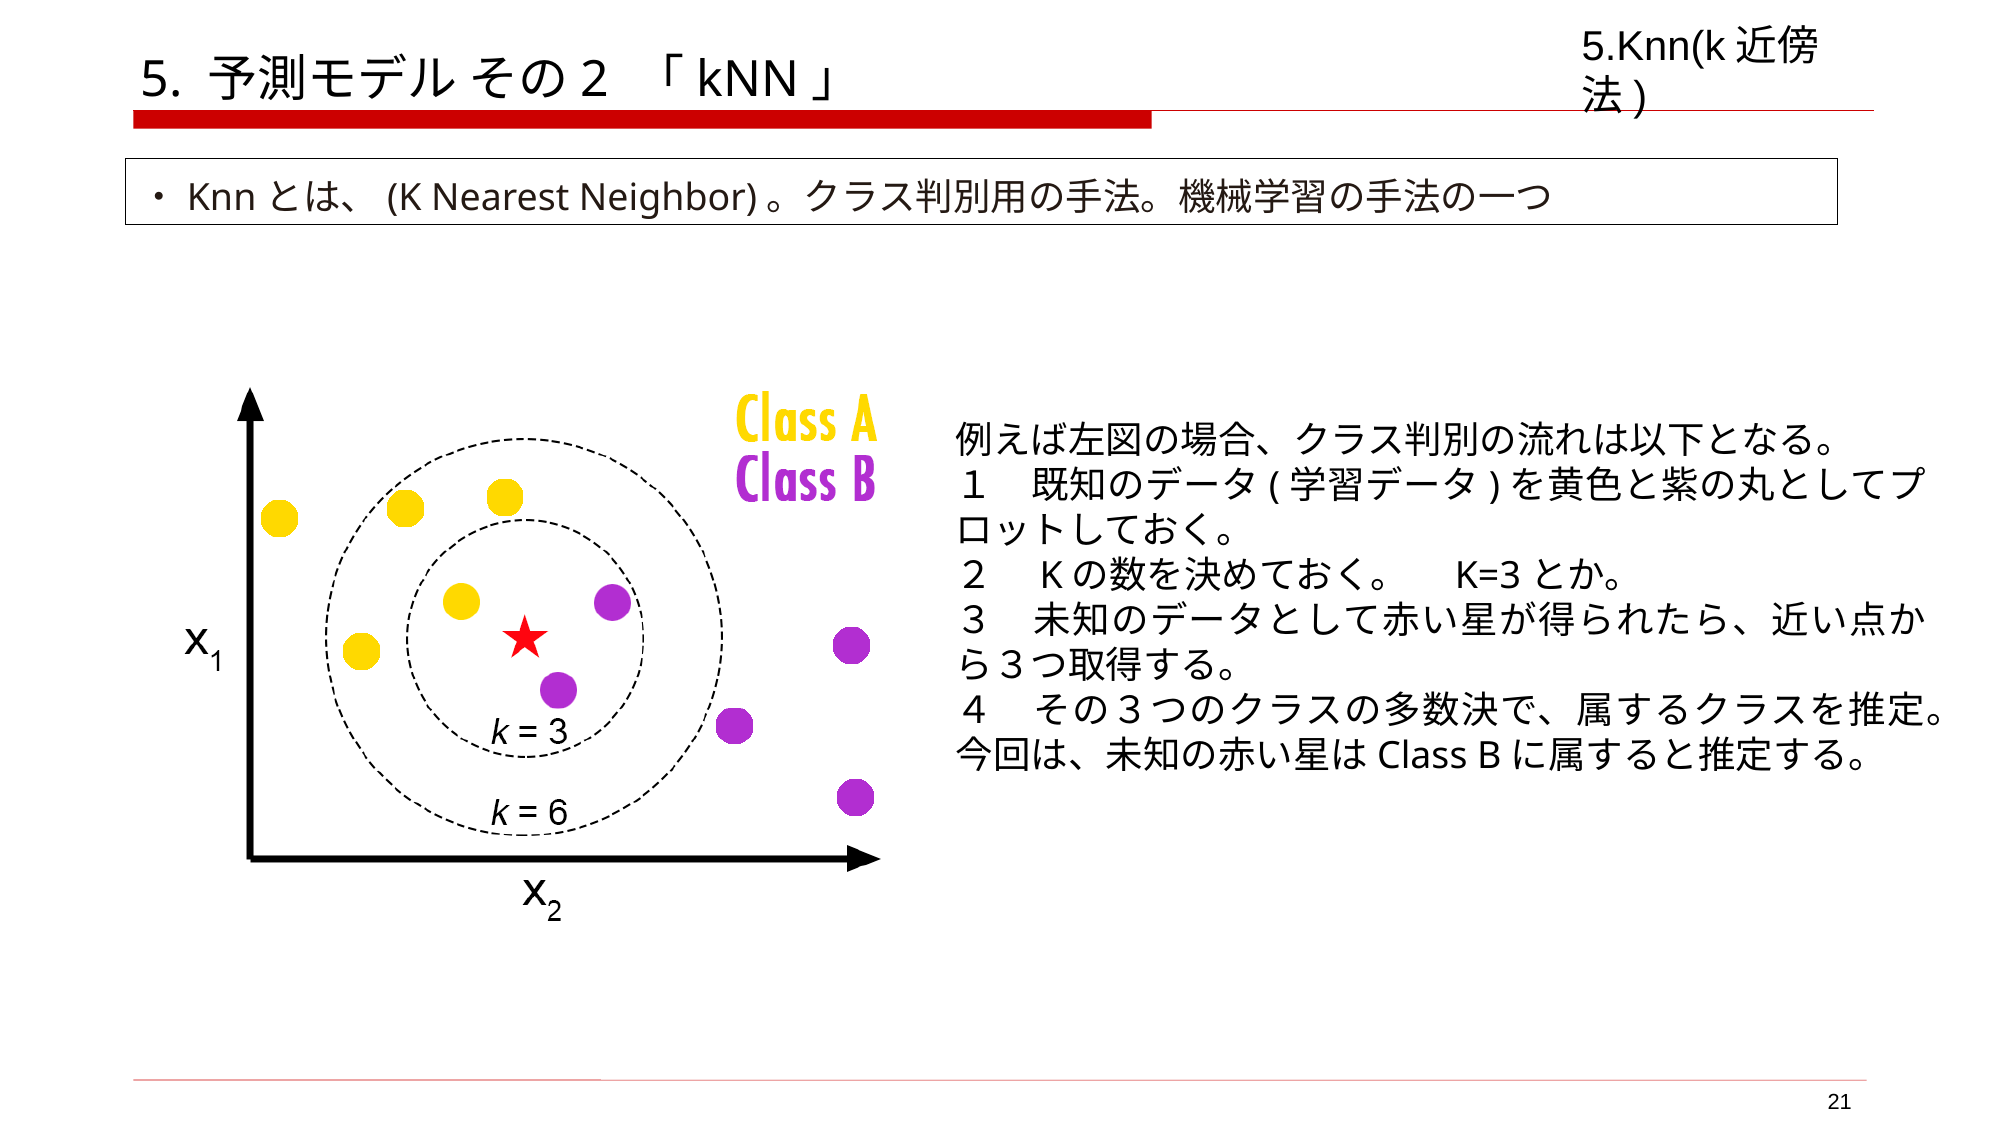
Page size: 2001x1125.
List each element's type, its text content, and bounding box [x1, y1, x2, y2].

text_box [125, 158, 1838, 225]
text_box 例えば左図の場合、クラス判別の流れは以下となる。 １ 既知のデータ(学習データ)を黄色と紫の丸としてプロットしておく。 ２ Kの数を決めておく。 K=3とか。 ３ 未知のデータとして赤い星が得られたら、近い点から３つ取得する。 ４ その３つのクラスの多数決で、属するクラスを推定。 今回は、未知の赤い星はClass Bに属すると推定する。 [940, 408, 1941, 784]
picture [149, 361, 920, 929]
slide_number 21 [1433, 1090, 1867, 1111]
title 5. 予測モデル その2 「kNN」 [125, 14, 1179, 114]
text_box 5.Knn(k近傍法) [1566, 11, 1892, 127]
text_box ・Knnとは、(K Nearest Neighbor)。クラス判別用の手法。機械学習の手法の一つ [125, 165, 1815, 270]
